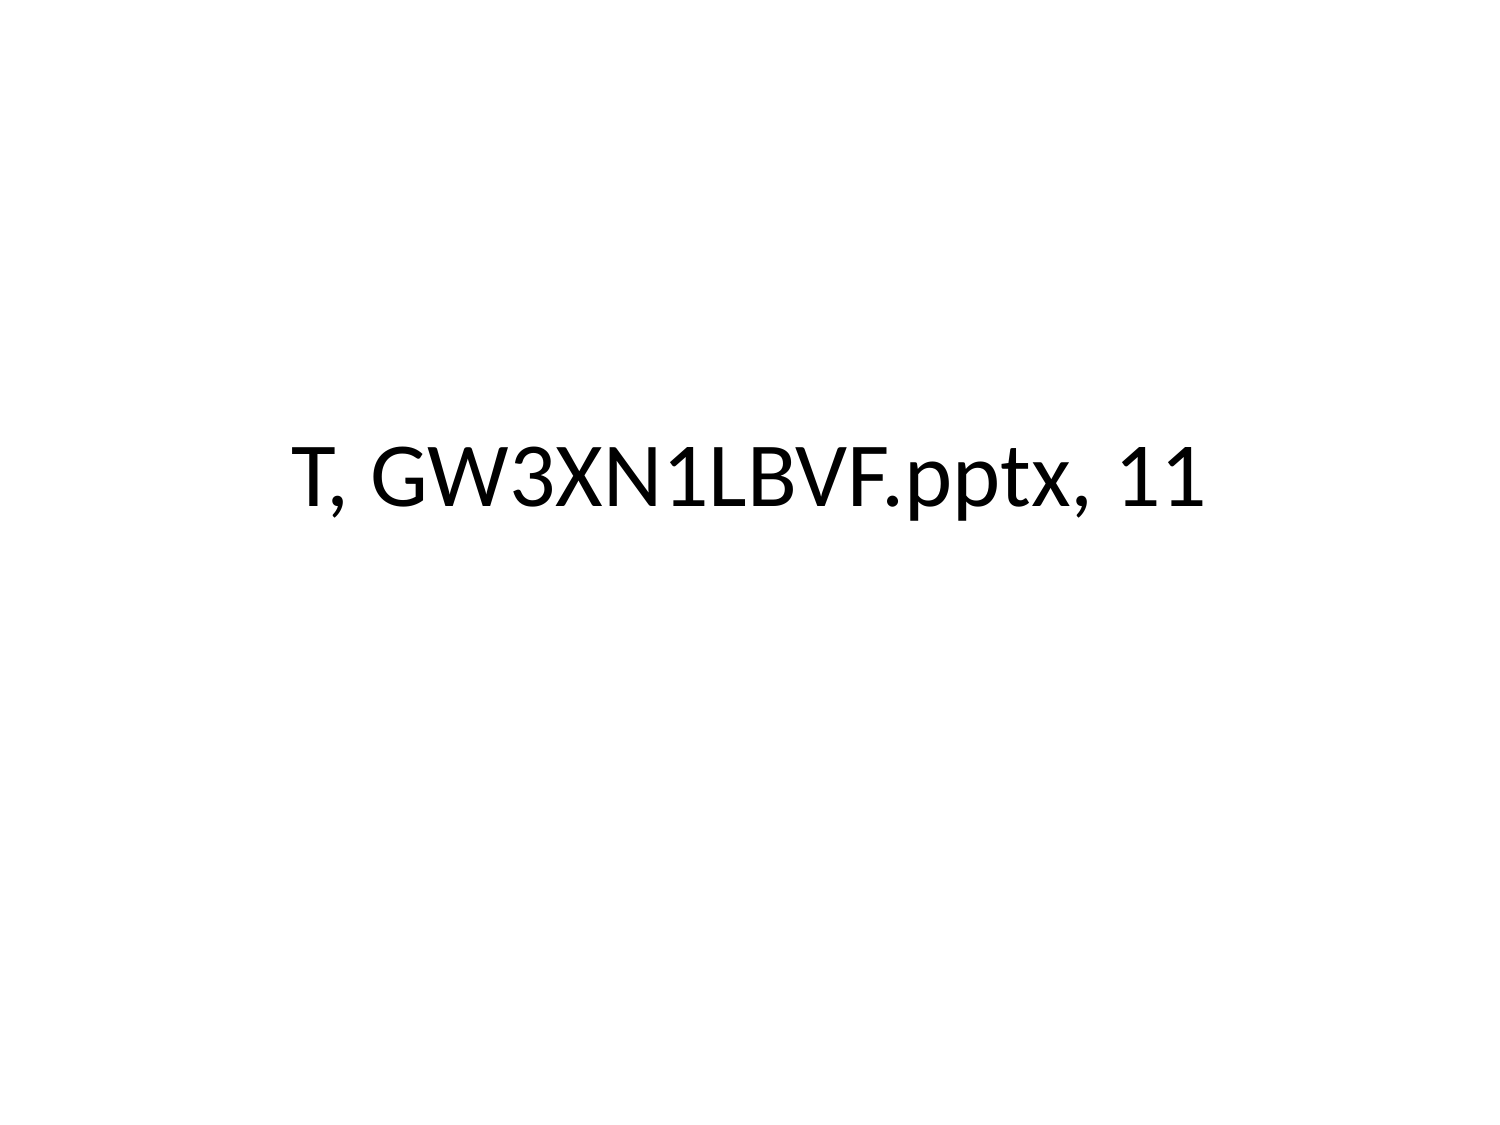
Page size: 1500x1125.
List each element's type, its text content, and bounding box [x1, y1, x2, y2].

title T, GW3XN1LBVF.pptx, 11 [112, 349, 1388, 591]
